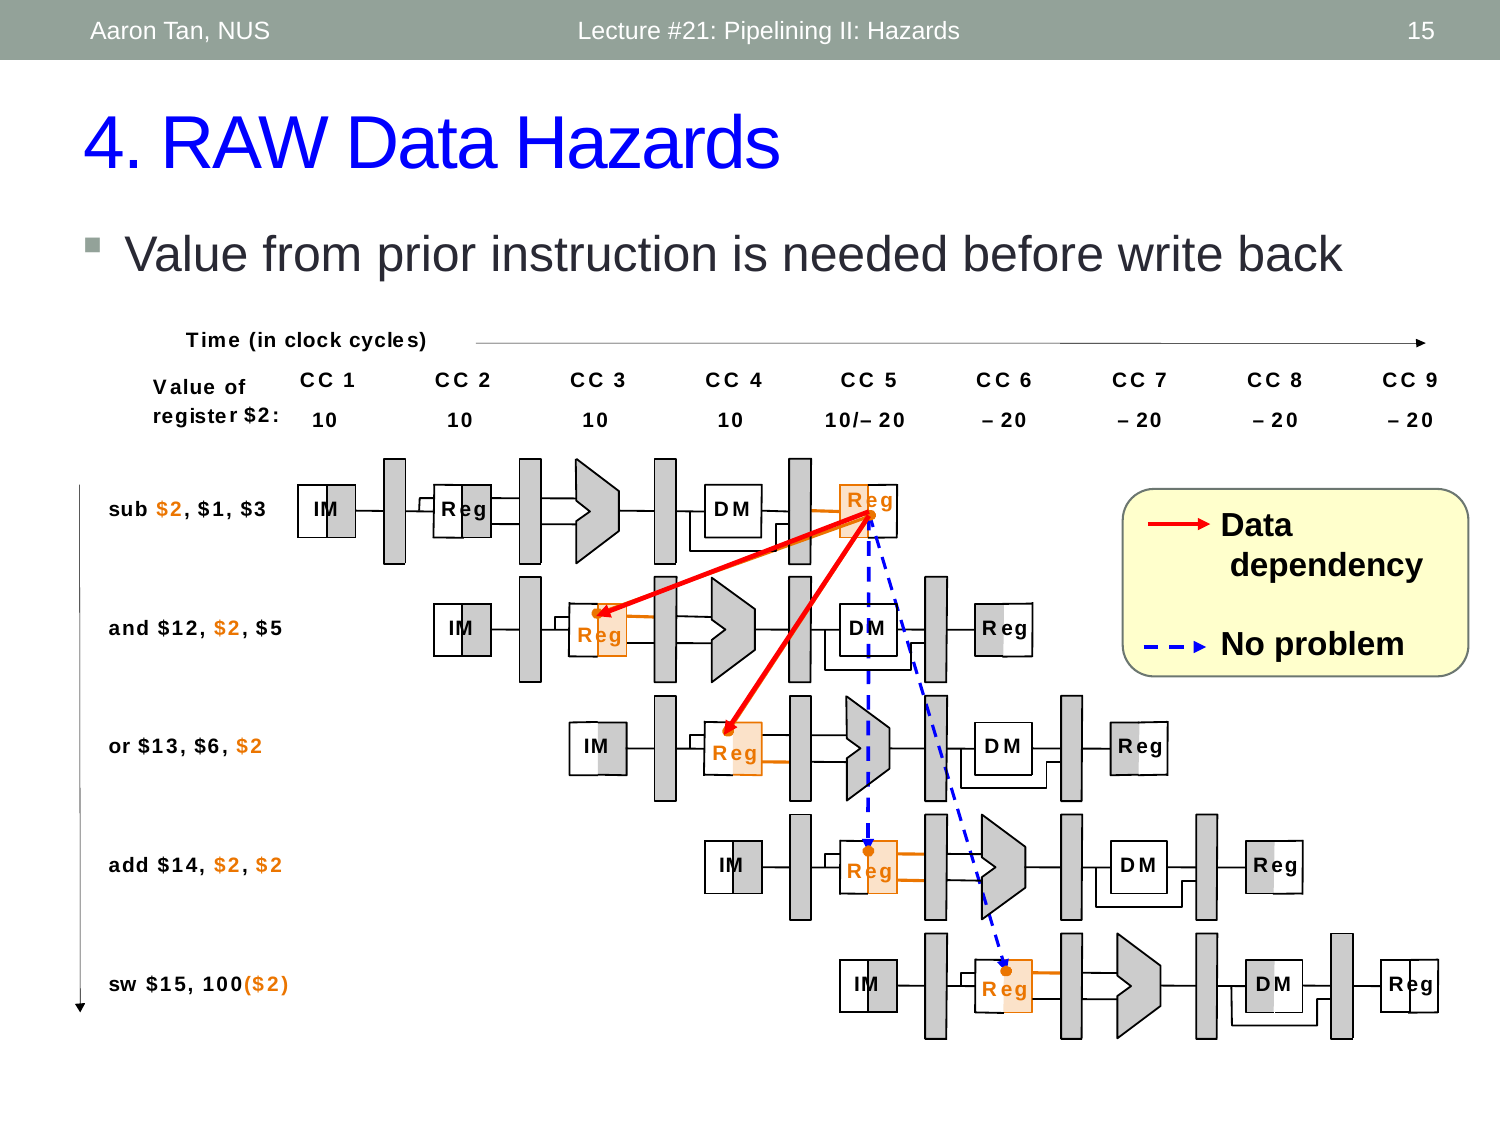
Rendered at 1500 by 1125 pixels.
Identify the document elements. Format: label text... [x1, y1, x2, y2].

slide_number 15 [1308, 3, 1450, 57]
text_box Value from prior instruction is needed before write back [66, 213, 1417, 302]
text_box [1122, 488, 1469, 677]
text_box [152, 326, 1438, 435]
slide_number Aaron Tan, NUS [75, 3, 550, 57]
footer Lecture #21: Pipelining II: Hazards [562, 3, 1238, 57]
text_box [74, 458, 1439, 1040]
title 4. RAW Data Hazards [68, 86, 1474, 192]
